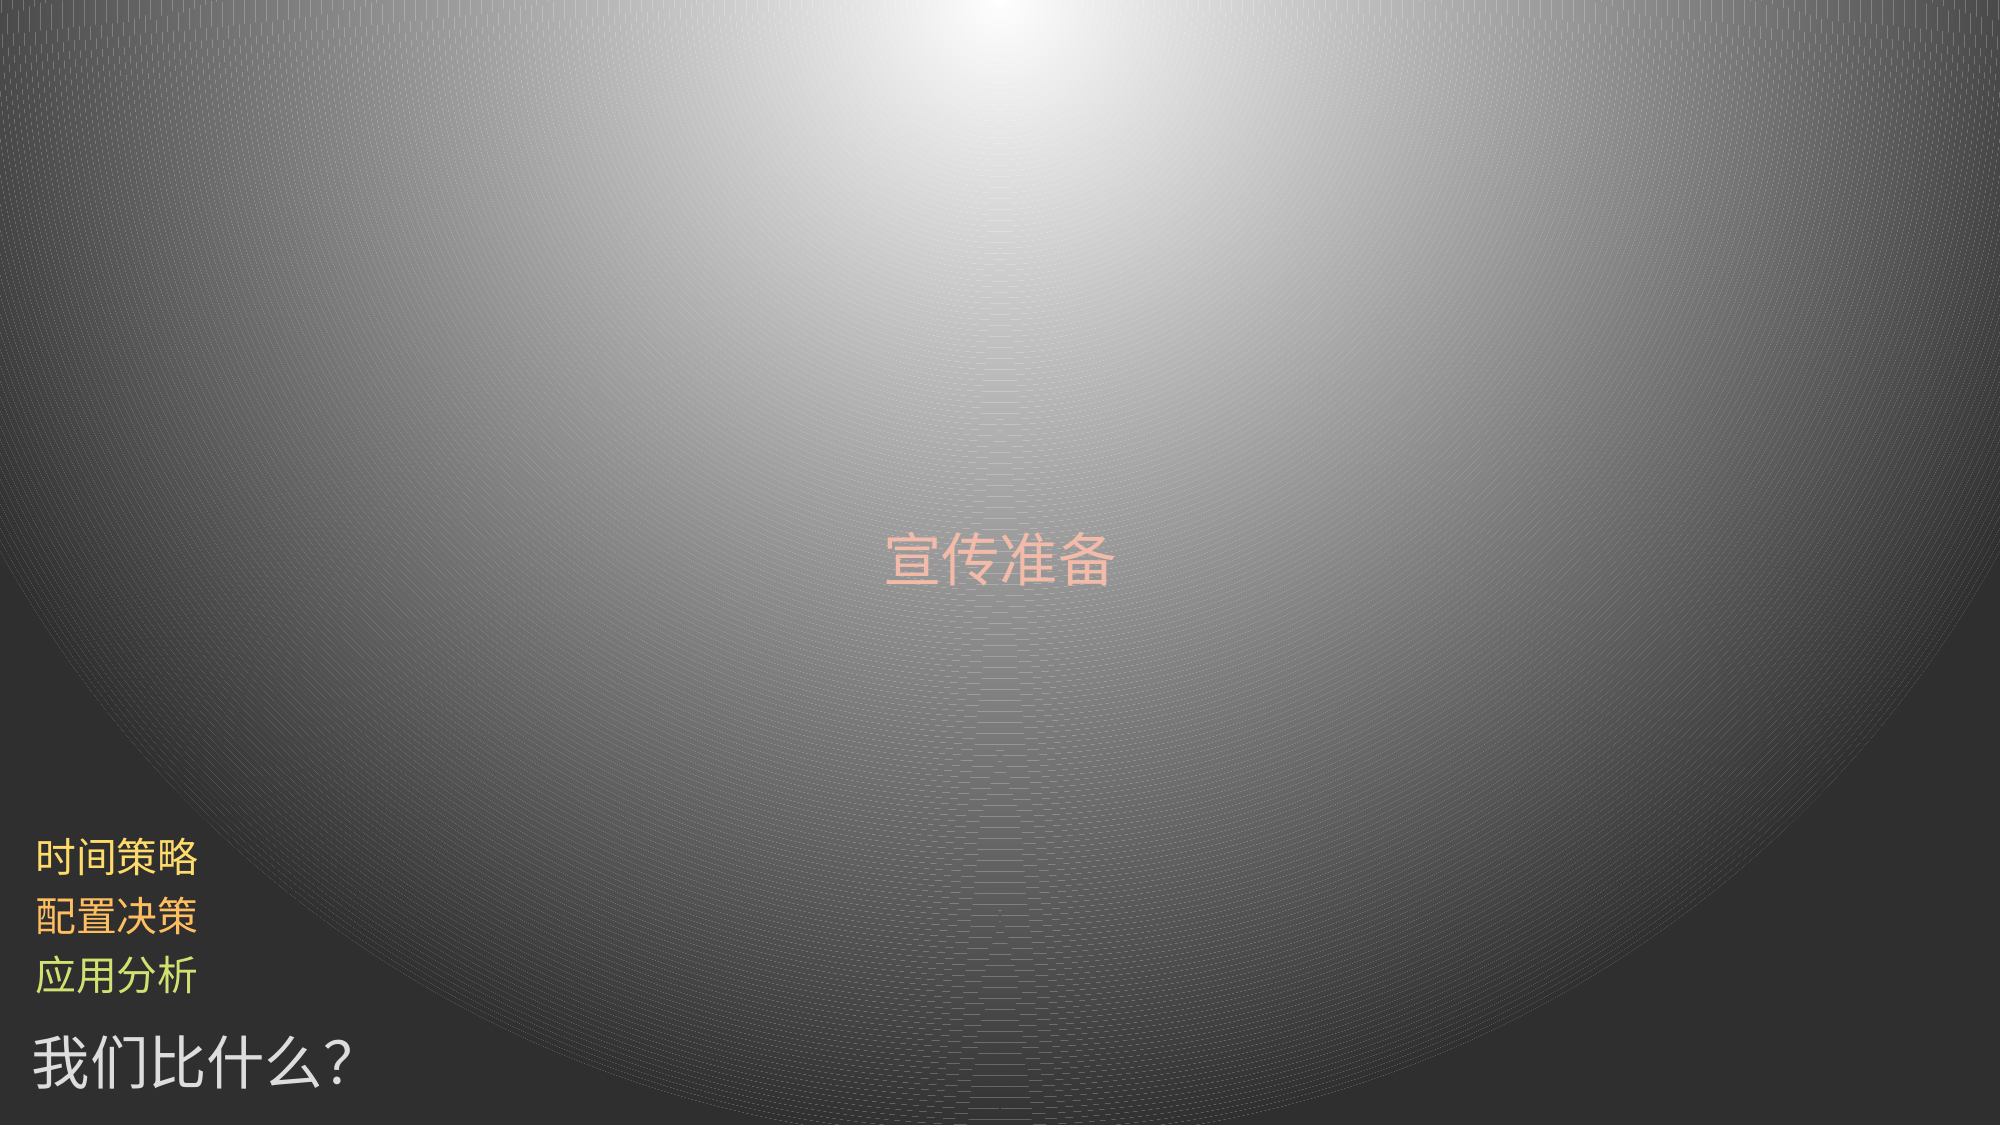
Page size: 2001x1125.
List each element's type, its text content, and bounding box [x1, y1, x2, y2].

text_box 应用分析 [0, 947, 234, 1007]
text_box 时间策略 [0, 829, 234, 888]
text_box 我们比什么？ [0, 1006, 414, 1125]
text_box 配置决策 [0, 888, 234, 947]
subtitle 宣传准备 [249, 256, 1750, 869]
